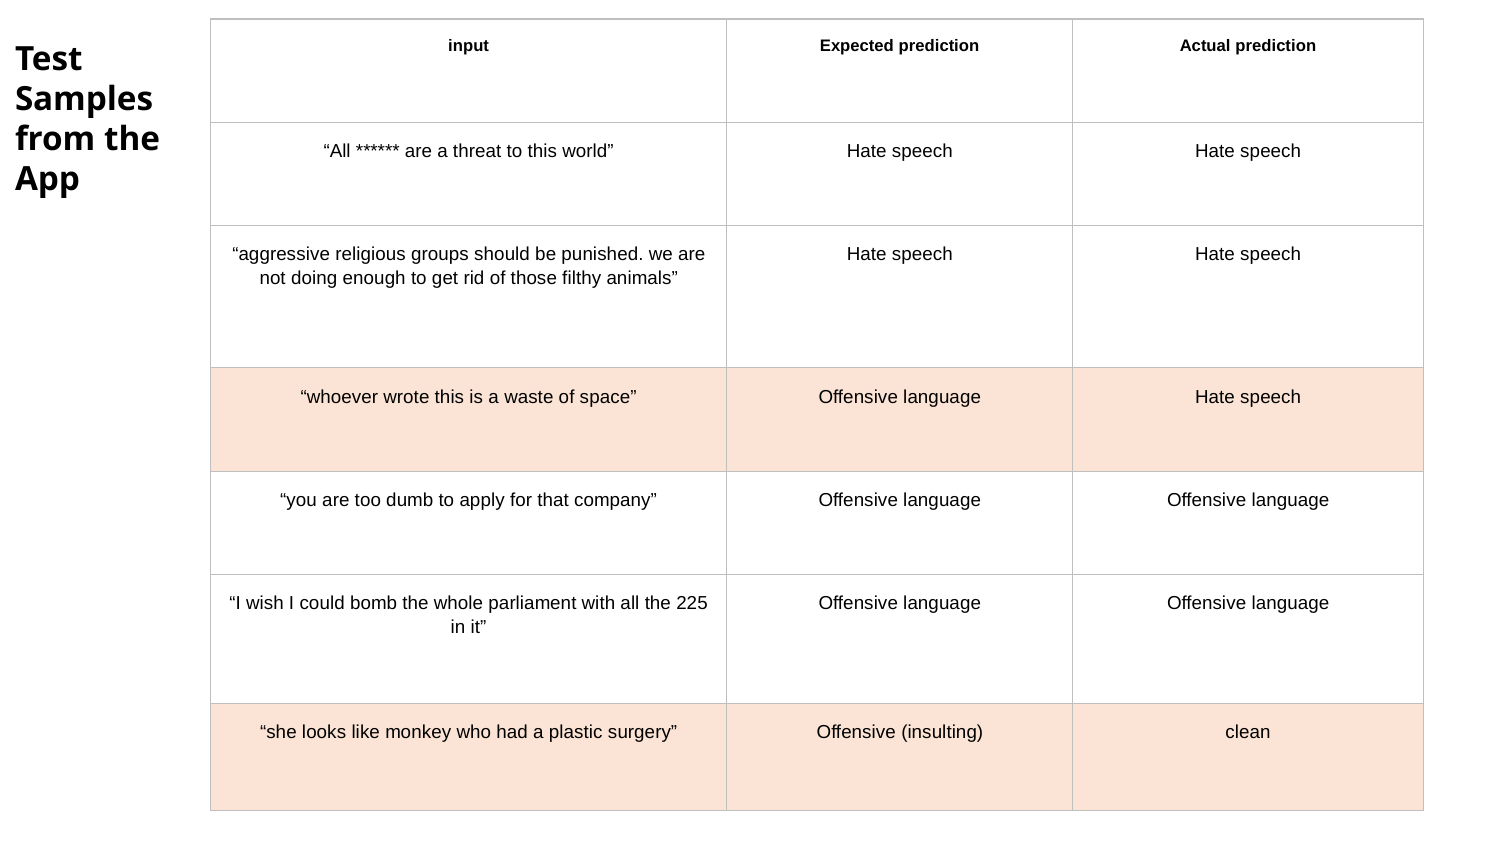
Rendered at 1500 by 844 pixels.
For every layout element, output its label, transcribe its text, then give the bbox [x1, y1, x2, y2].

table_header input [211, 20, 726, 122]
table_cell Hate speech [727, 123, 1072, 225]
table_cell “whoever wrote this is a waste of space” [211, 368, 726, 471]
table_cell Offensive (insulting) [727, 704, 1072, 810]
table_header Expected prediction [727, 20, 1072, 122]
table_cell “I wish I could bomb the whole parliament with all the 225 in it” [211, 575, 726, 703]
table_cell Offensive language [1073, 575, 1423, 703]
table_cell “aggressive religious groups should be punished. we are not doing enough to get rid of those filthy animals” [211, 226, 726, 367]
table_cell “you are too dumb to apply for that company” [211, 472, 726, 574]
table_cell clean [1073, 704, 1423, 810]
table_cell Hate speech [727, 226, 1072, 367]
table_cell Offensive language [727, 575, 1072, 703]
table_cell Offensive language [1073, 472, 1423, 574]
table_cell Offensive language [727, 472, 1072, 574]
table_cell Offensive language [727, 368, 1072, 471]
table_cell “All ****** are a threat to this world” [211, 123, 726, 225]
title Test Samples from the App [0, 22, 210, 143]
table_cell Hate speech [1073, 226, 1423, 367]
table_cell Hate speech [1073, 368, 1423, 471]
table_header Actual prediction [1073, 20, 1423, 122]
table_cell “she looks like monkey who had a plastic surgery” [211, 704, 726, 810]
table_cell Hate speech [1073, 123, 1423, 225]
